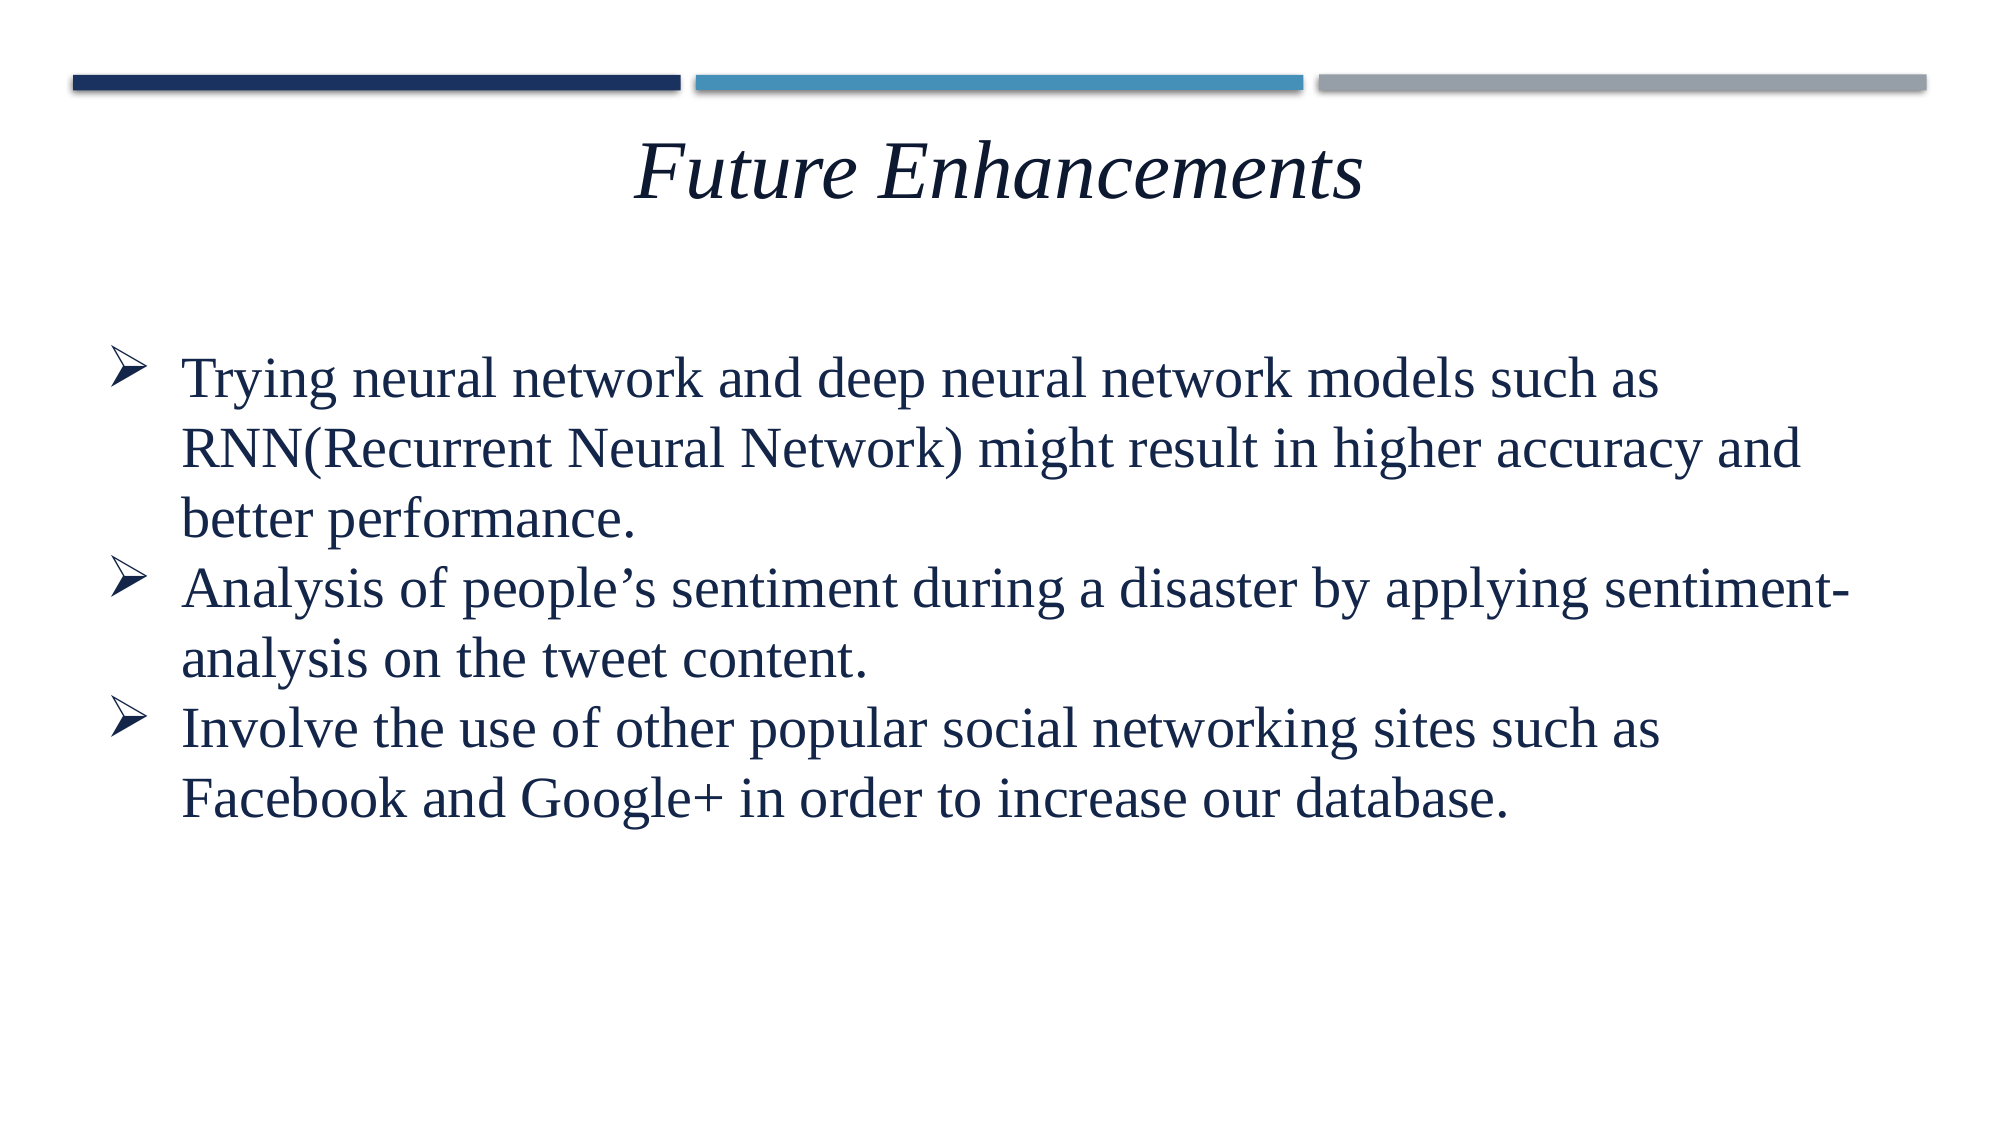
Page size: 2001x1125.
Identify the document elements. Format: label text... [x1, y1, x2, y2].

text_box Future Enhancements [619, 108, 1381, 223]
text_box Trying neural network and deep neural network models such as RNN(Recurrent Neural Network) might result in higher accuracy and better performance. Analysis of people’s sentiment during a disaster by applying sentiment-analysis on the tweet content. Involve the use of other popular social networking sites such as Facebook and Google+ in order to increase our database. [91, 331, 1909, 837]
